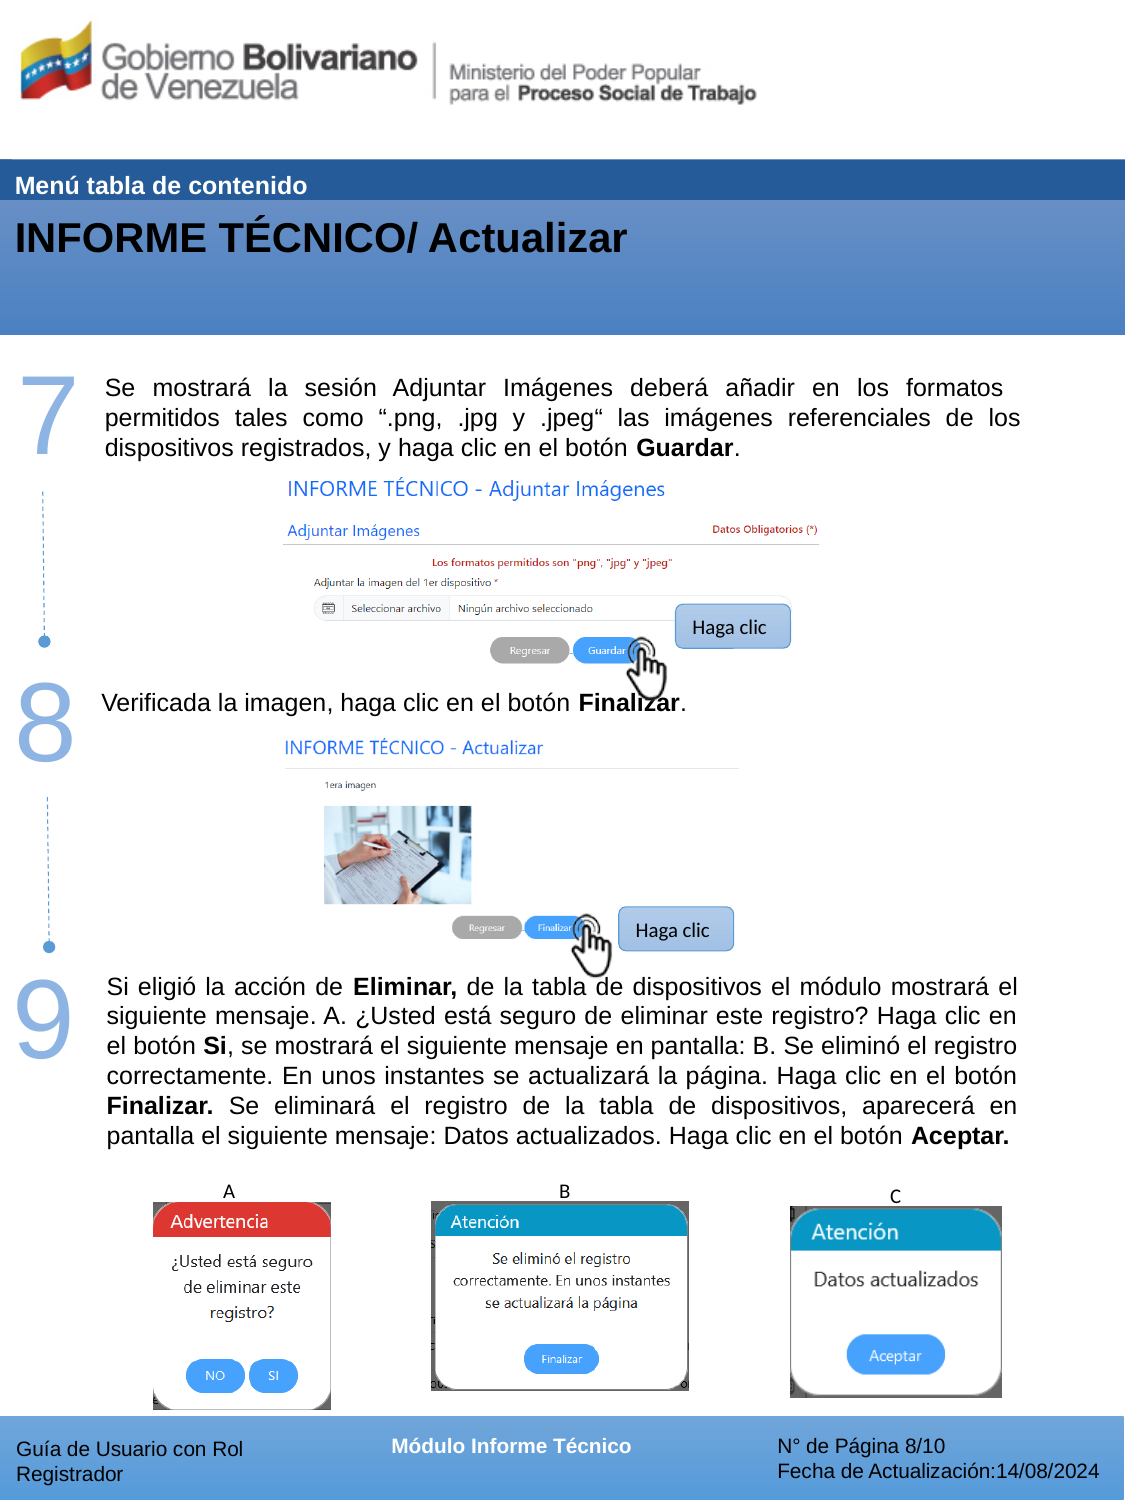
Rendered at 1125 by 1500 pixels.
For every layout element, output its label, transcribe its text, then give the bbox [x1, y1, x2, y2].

picture [12, 12, 785, 108]
text_box 7 [3, 334, 92, 485]
text_box C [875, 1175, 916, 1206]
text_box Se mostrará la sesión Adjuntar Imágenes deberá añadir en los formatos permitidos tales como “.png, .jpg y .jpeg“ las imágenes referenciales de los dispositivos registrados, y haga clic en el botón Guardar. [92, 364, 1038, 469]
picture [790, 1206, 1002, 1398]
picture [431, 1201, 689, 1391]
picture [153, 1202, 331, 1410]
text_box 8 [0, 641, 89, 792]
text_box 9 [0, 938, 87, 1089]
text_box A [208, 1170, 251, 1202]
list INFORME TÉCNICO/ Actualizar [0, 209, 1087, 335]
text_box Verificada la imagen, haga clic en el botón Finalizar. [89, 679, 1034, 724]
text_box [283, 738, 739, 979]
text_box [283, 476, 820, 702]
text_box Si eligió la acción de Eliminar, de la tabla de dispositivos el módulo mostrará el siguiente mensaje. A. ¿Usted está seguro de eliminar este registro? Haga clic en el botón Si, se mostrará el siguiente mensaje en pantalla: B. Se eliminó el registro correctamente. En unos instantes se actualizará la página. Haga clic en el botón Finalizar. Se eliminará el registro de la tabla de dispositivos, aparecerá en pantalla el siguiente mensaje: Datos actualizados. Haga clic en el botón Aceptar. [91, 962, 1034, 1157]
text_box B [544, 1170, 586, 1201]
